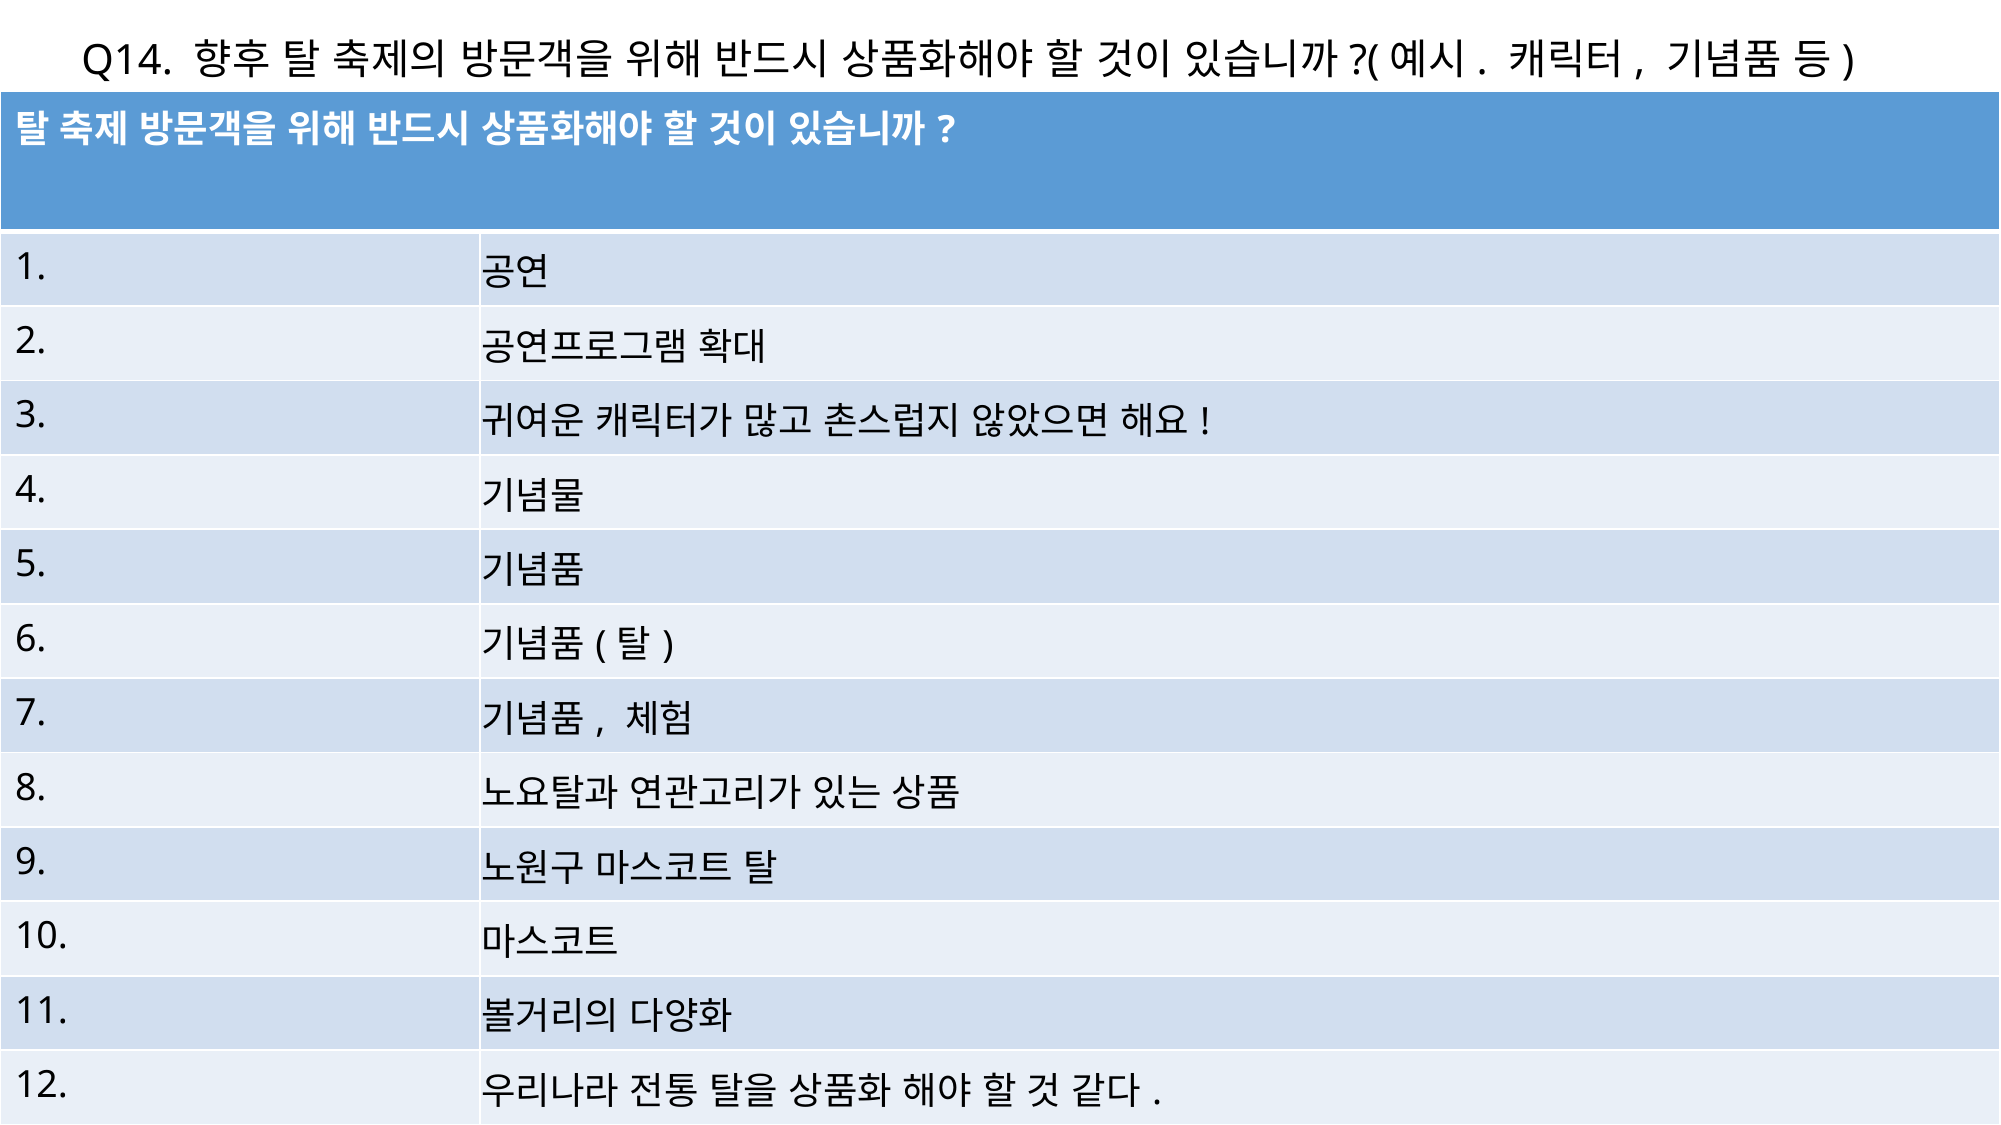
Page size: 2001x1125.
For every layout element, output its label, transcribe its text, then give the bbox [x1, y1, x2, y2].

table_cell 5. [1, 530, 479, 603]
table_header 탈 축제 방문객을 위해 반드시 상품화해야 할 것이 있습니까? [1, 92, 1999, 229]
table_cell 12. [1, 1051, 479, 1124]
table_cell 우리나라 전통 탈을 상품화 해야 할 것 같다. [481, 1051, 1999, 1124]
table_cell 2. [1, 307, 479, 380]
table_cell 6. [1, 605, 479, 677]
table_cell 기념품 [481, 530, 1999, 603]
table_cell 볼거리의 다양화 [481, 977, 1999, 1049]
table_cell 기념물 [481, 456, 1999, 528]
table_cell 4. [1, 456, 479, 528]
table_cell 기념품, 체험 [481, 679, 1999, 752]
table_cell 1. [1, 234, 479, 305]
table_cell 9. [1, 828, 479, 900]
table_cell 8. [1, 753, 479, 826]
table_cell 11. [1, 977, 479, 1049]
table_cell 공연 [481, 234, 1999, 305]
table_cell 10. [1, 902, 479, 975]
table_cell 노요탈과 연관고리가 있는 상품 [481, 753, 1999, 826]
table_cell 마스코트 [481, 902, 1999, 975]
table_cell 기념품(탈) [481, 605, 1999, 677]
table_cell 노원구 마스코트 탈 [481, 828, 1999, 900]
table_cell 귀여운 캐릭터가 많고 촌스럽지 않았으면 해요! [481, 381, 1999, 454]
table_cell 3. [1, 381, 479, 454]
text_box Q14. 향후 탈 축제의 방문객을 위해 반드시 상품화해야 할 것이 있습니까?(예시. 캐릭터, 기념품 등) [66, 25, 1870, 91]
table_cell 7. [1, 679, 479, 752]
table_cell 공연프로그램 확대 [481, 307, 1999, 380]
